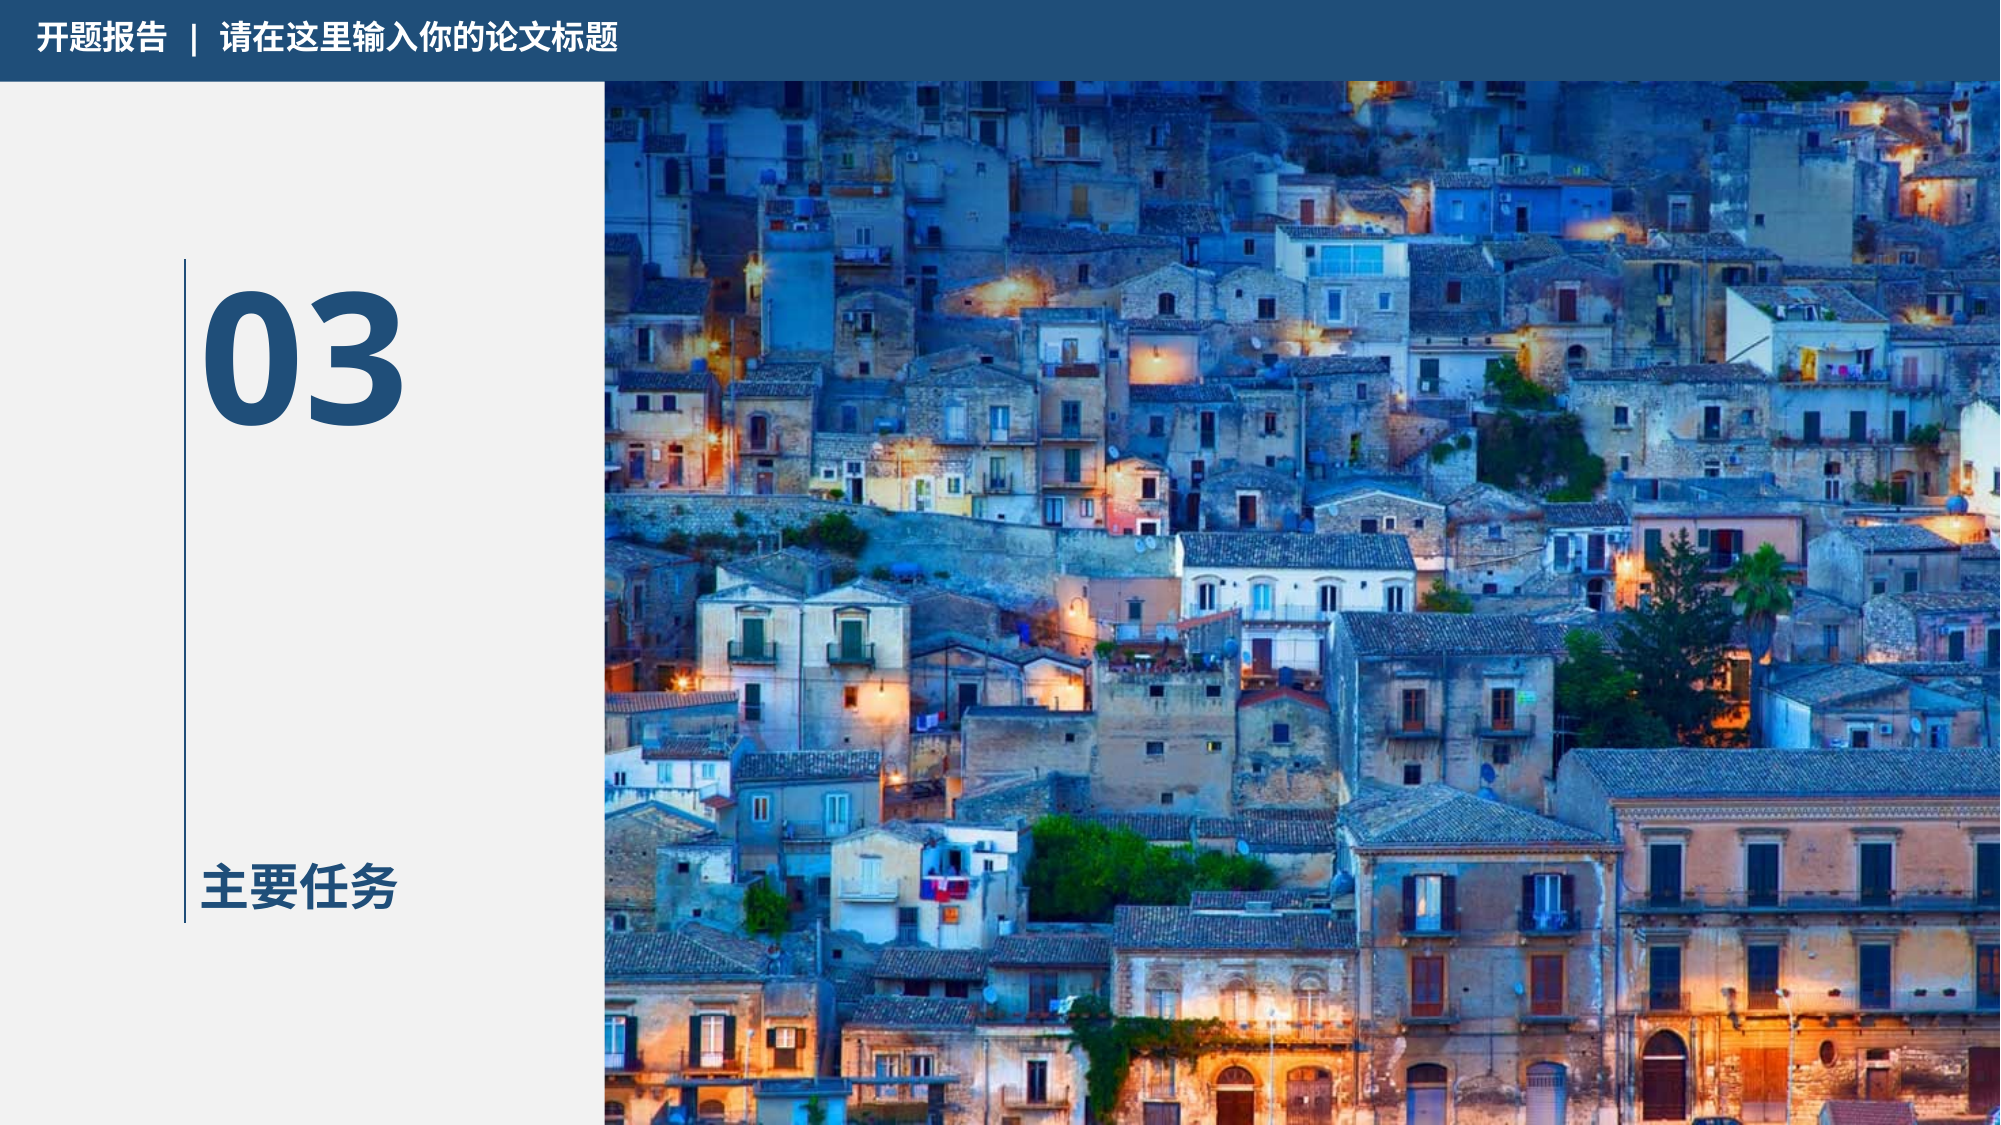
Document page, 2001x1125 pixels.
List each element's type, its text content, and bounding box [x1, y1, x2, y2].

list 主要任务 [185, 854, 470, 923]
list 03 [185, 258, 470, 446]
list 开题报告 | 请在这里输入你的论文标题 [21, 13, 1982, 64]
picture [604, 81, 2000, 1125]
